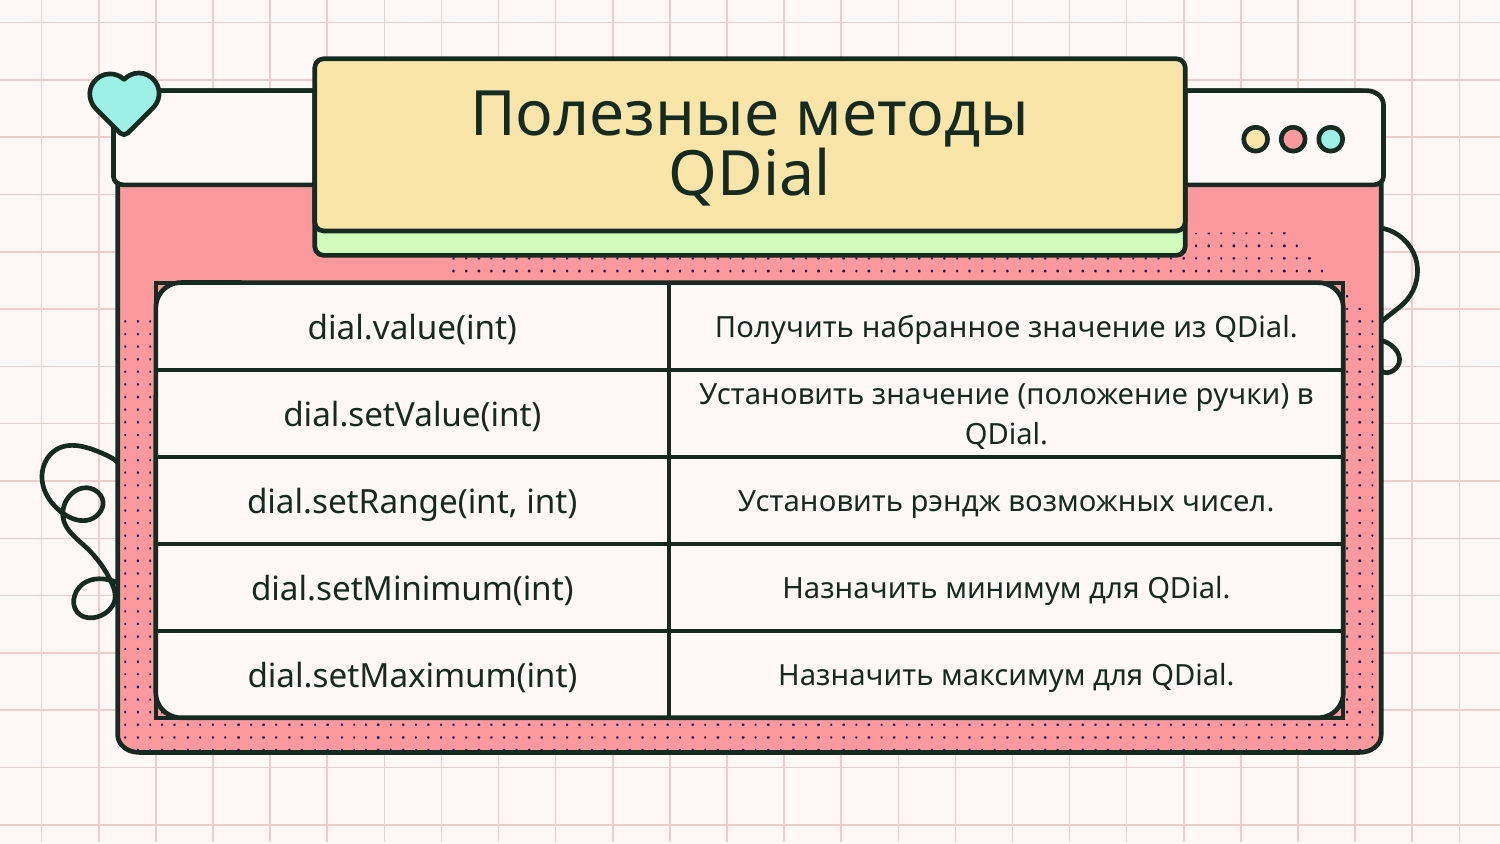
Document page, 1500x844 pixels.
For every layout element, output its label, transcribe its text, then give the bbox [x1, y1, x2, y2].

table_cell dial.setRange(int, int) [158, 459, 667, 542]
picture [115, 211, 1379, 756]
table_cell dial.setMaximum(int) [158, 633, 667, 716]
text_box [314, 58, 1186, 256]
table_cell Установить рэндж возможных чисел. [671, 459, 1341, 542]
table_cell Назначить минимум для QDial. [671, 546, 1341, 629]
table_cell dial.setValue(int) [158, 372, 667, 455]
table_cell dial.setMinimum(int) [158, 546, 667, 629]
table_cell Установить значение (положение ручки) в QDial. [671, 372, 1341, 455]
table_header dial.value(int) [158, 285, 667, 368]
table_cell Назначить максимум для QDial. [671, 633, 1341, 716]
table_header Получить набранное значение из QDial. [671, 285, 1341, 368]
